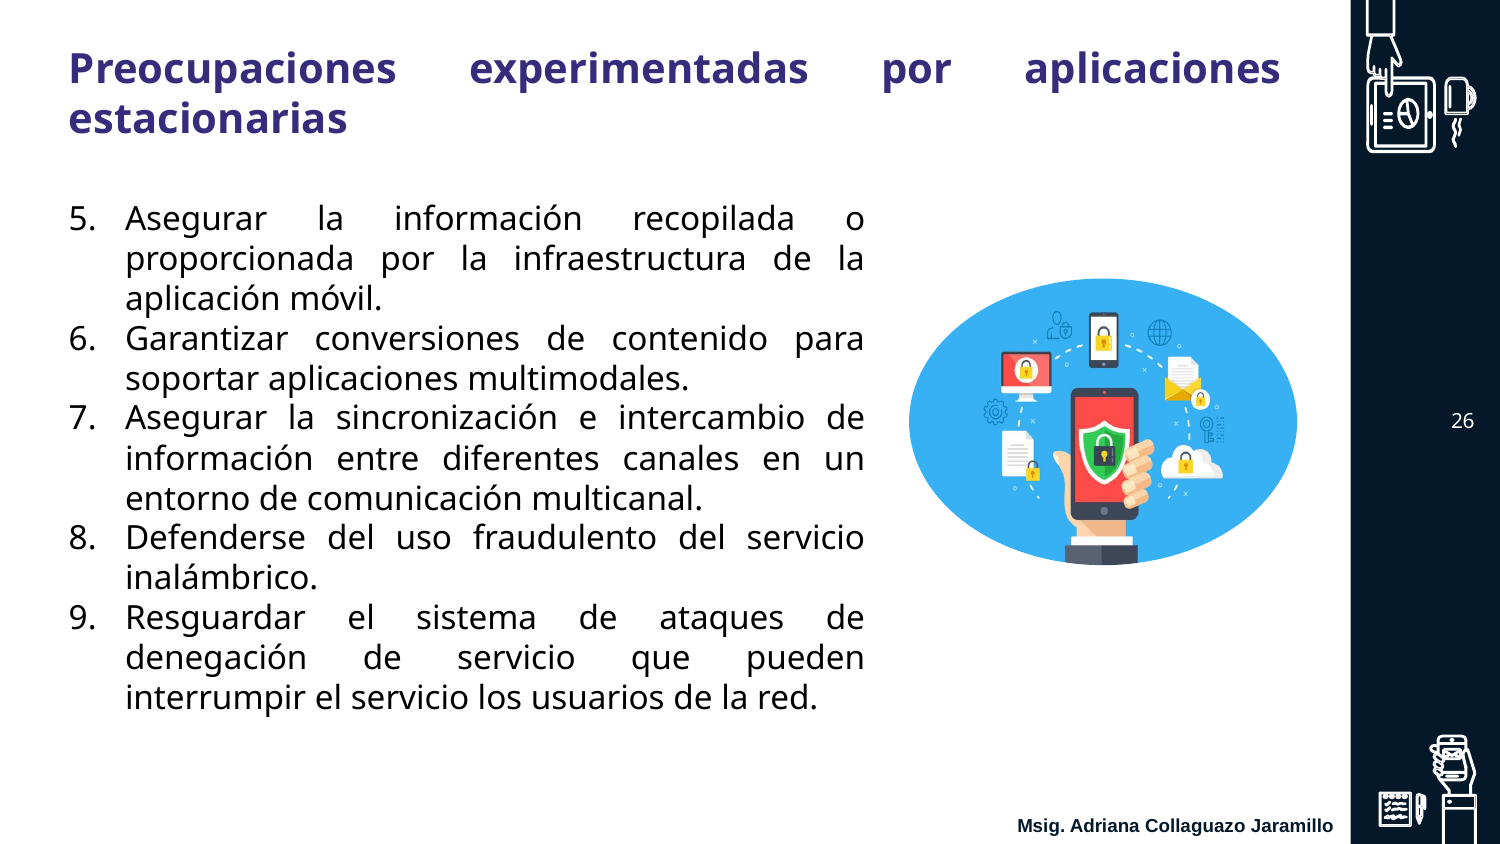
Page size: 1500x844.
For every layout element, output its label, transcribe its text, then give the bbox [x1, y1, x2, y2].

text_box Asegurar la información recopilada o proporcionada por la infraestructura de la aplicación móvil. Garantizar conversiones de contenido para soportar aplicaciones multimodales. Asegurar la sincronización e intercambio de información entre diferentes canales en un entorno de comunicación multicanal. Defenderse del uso fraudulento del servicio inalámbrico. Resguardar el sistema de ataques de denegación de servicio que pueden interrumpir el servicio los usuarios de la red. [53, 157, 882, 724]
title Preocupaciones experimentadas por aplicaciones estacionarias [53, 16, 1298, 157]
slide_number ‹#› [1425, 362, 1500, 482]
picture [908, 278, 1298, 566]
